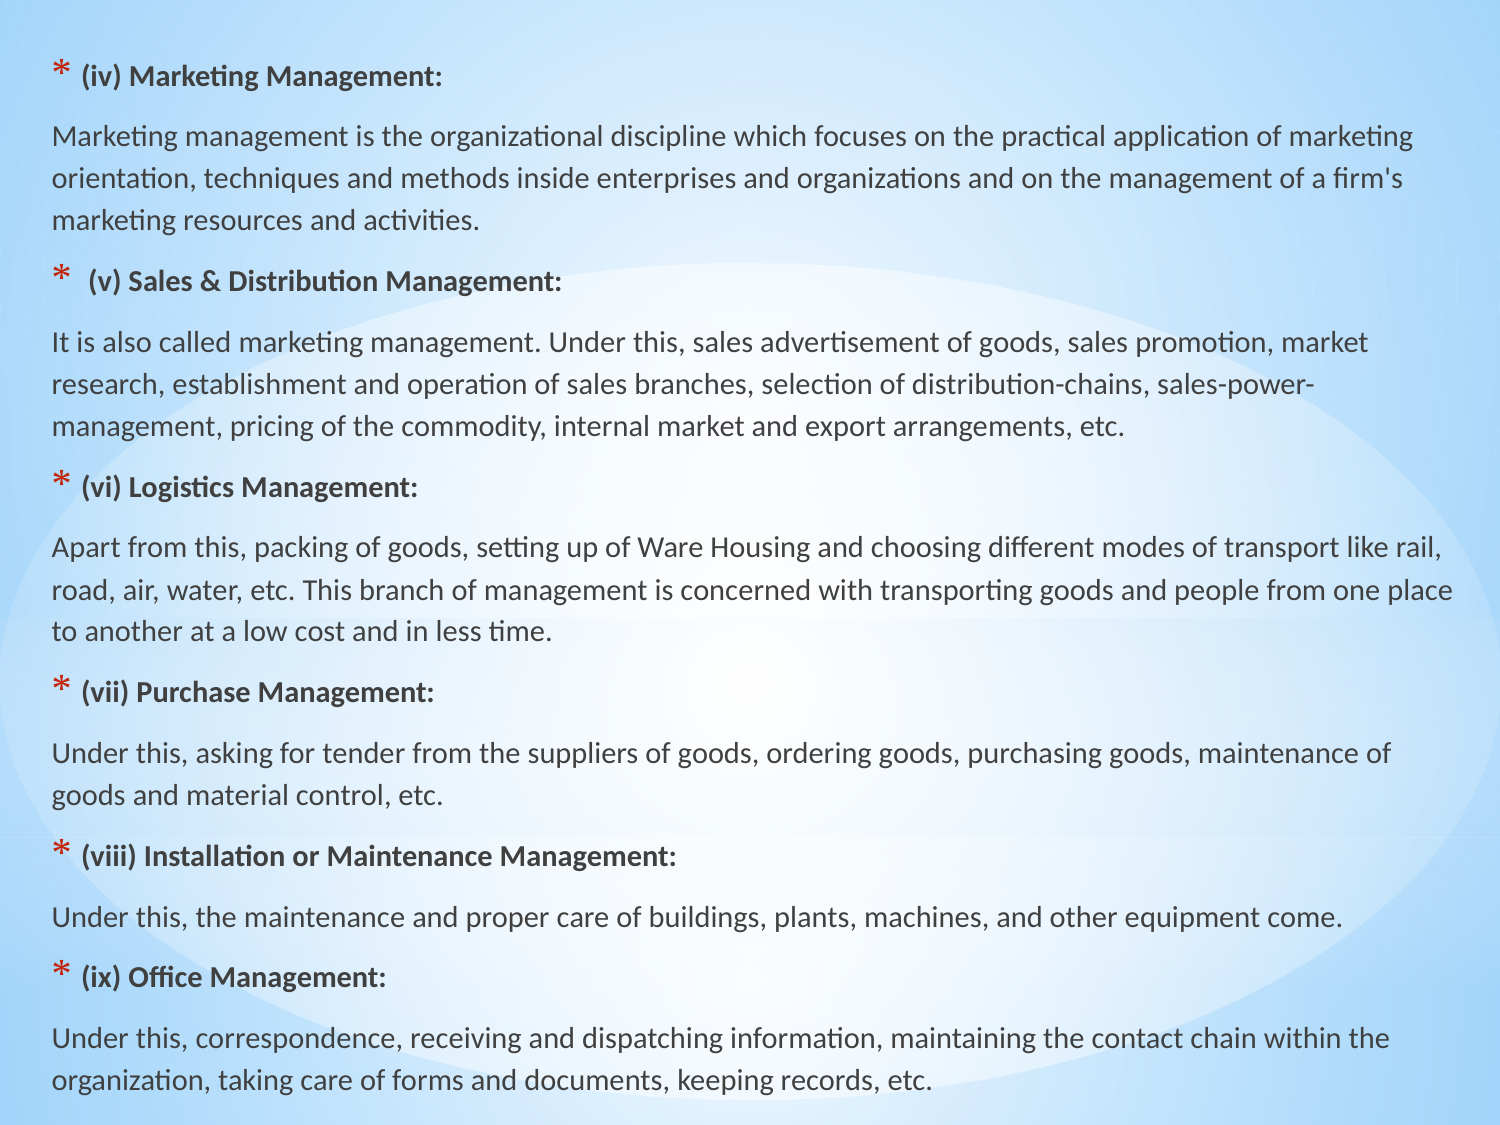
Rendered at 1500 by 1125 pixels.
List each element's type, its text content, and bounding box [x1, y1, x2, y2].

list (iv) Marketing Management: Marketing management is the organizational discipline which focuses on the practical application of marketing orientation, techniques and methods inside enterprises and organizations and on the management of a firm's marketing resources and activities. (v) Sales & Distribution Management: It is also called marketing management. Under this, sales advertisement of goods, sales promotion, market research, establishment and operation of sales branches, selection of distribution-chains, sales-power-management, pricing of the commodity, internal market and export arrangements, etc. (vi) Logistics Management: Apart from this, packing of goods, setting up of Ware Housing and choosing different modes of transport like rail, road, air, water, etc. This branch of management is concerned with transporting goods and people from one place to another at a low cost and in less time. (vii) Purchase Management: Under this, asking for tender from the suppliers of goods, ordering goods, purchasing goods, maintenance of goods and material control, etc. (viii) Installation or Maintenance Management: Under this, the maintenance and proper care of buildings, plants, machines, and other equipment come. (ix) Office Management: Under this, correspondence, receiving and dispatching information, maintaining the contact chain within the organization, taking care of forms and documents, keeping records, etc. [29, 42, 1471, 1106]
